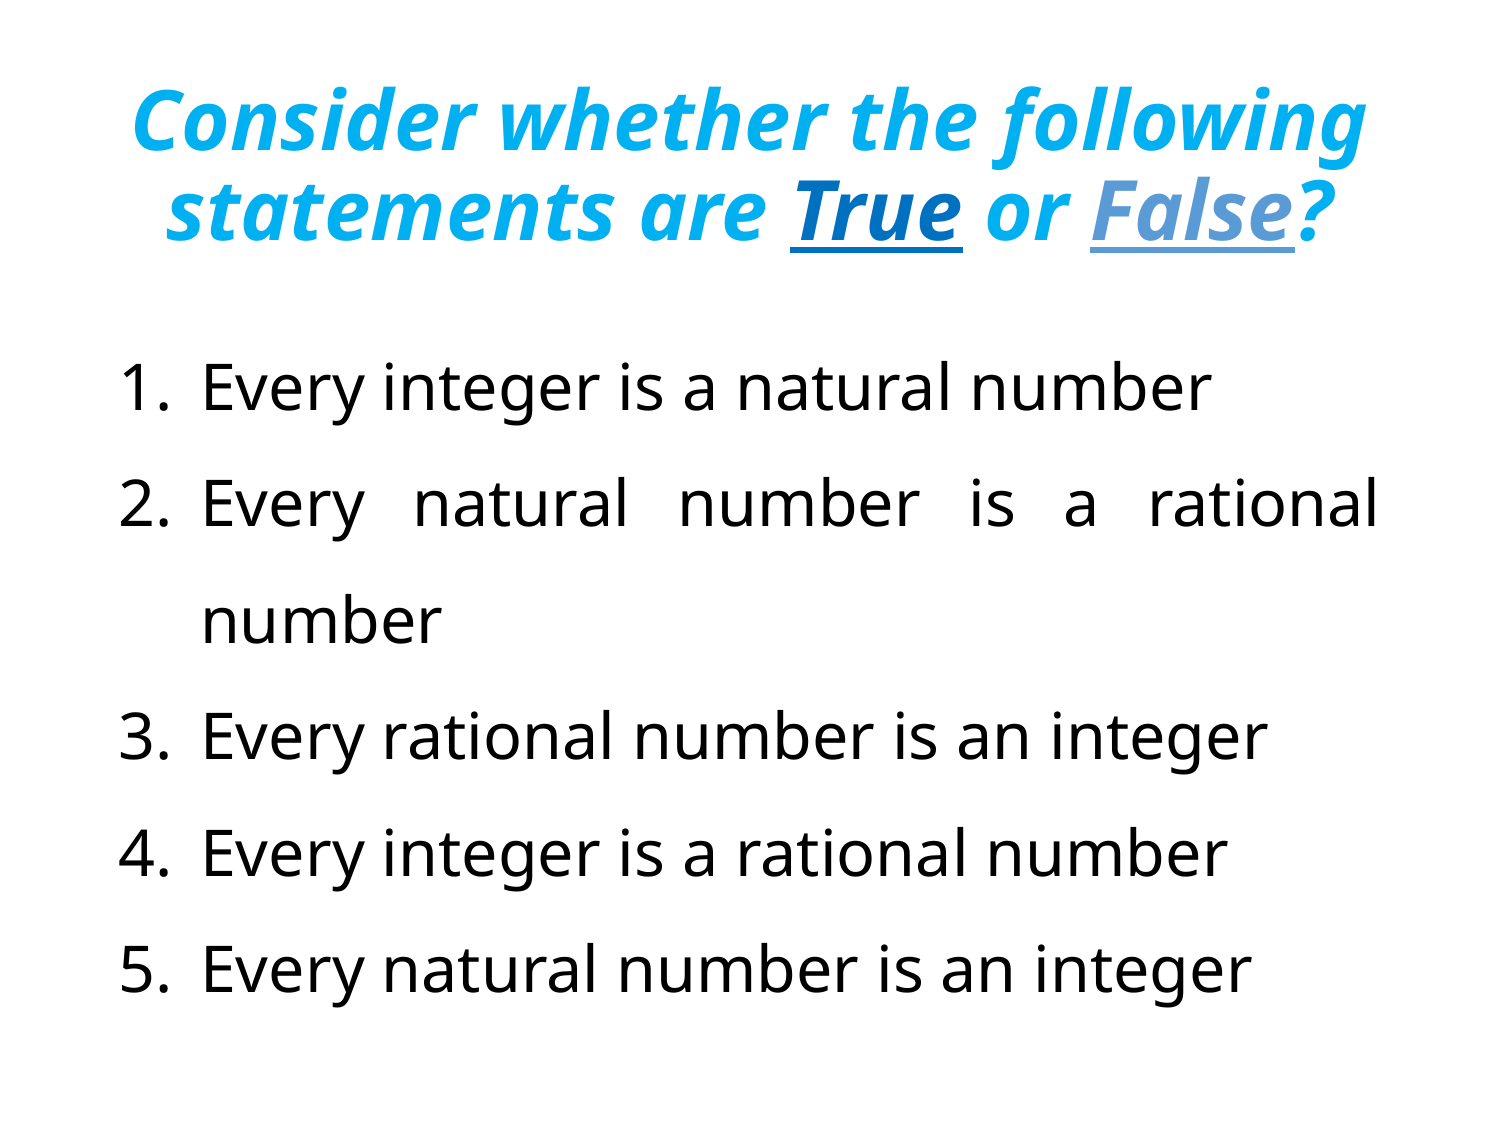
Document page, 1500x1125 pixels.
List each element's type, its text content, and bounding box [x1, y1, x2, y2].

title Consider whether the following statements are True or False? [103, 59, 1397, 278]
list Every integer is a natural number Every natural number is a rational number Every rational number is an integer Every integer is a rational number Every natural number is an integer [103, 299, 1397, 1014]
